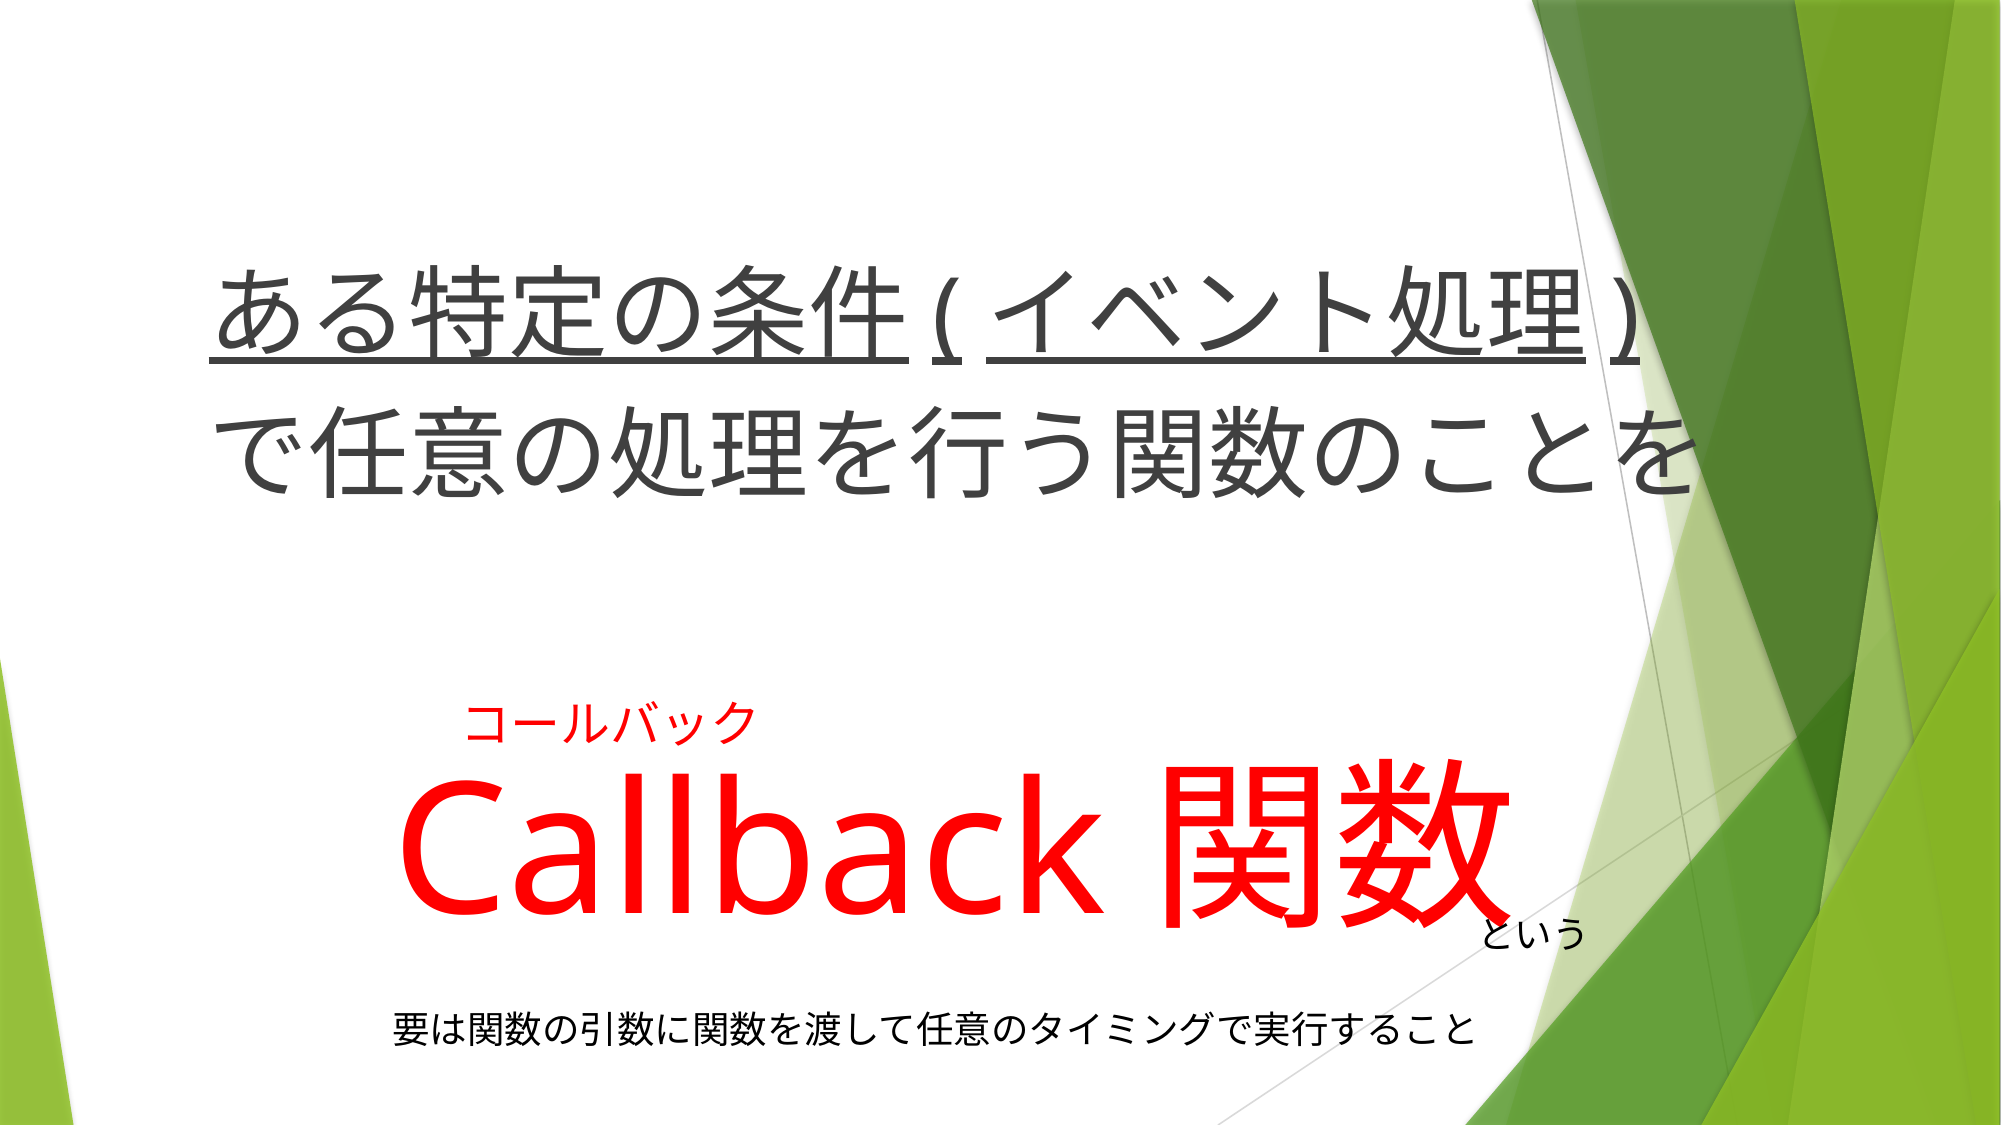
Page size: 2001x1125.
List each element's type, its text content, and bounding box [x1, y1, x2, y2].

list ある特定の条件(イベント処理) で任意の処理を行う関数のことを [193, 242, 1807, 554]
text_box Callback関数 [377, 723, 1700, 958]
text_box 要は関数の引数に関数を渡して任意のタイミングで実行すること [377, 998, 1683, 1058]
text_box コールバック [445, 685, 1070, 760]
text_box という [1462, 903, 1916, 963]
